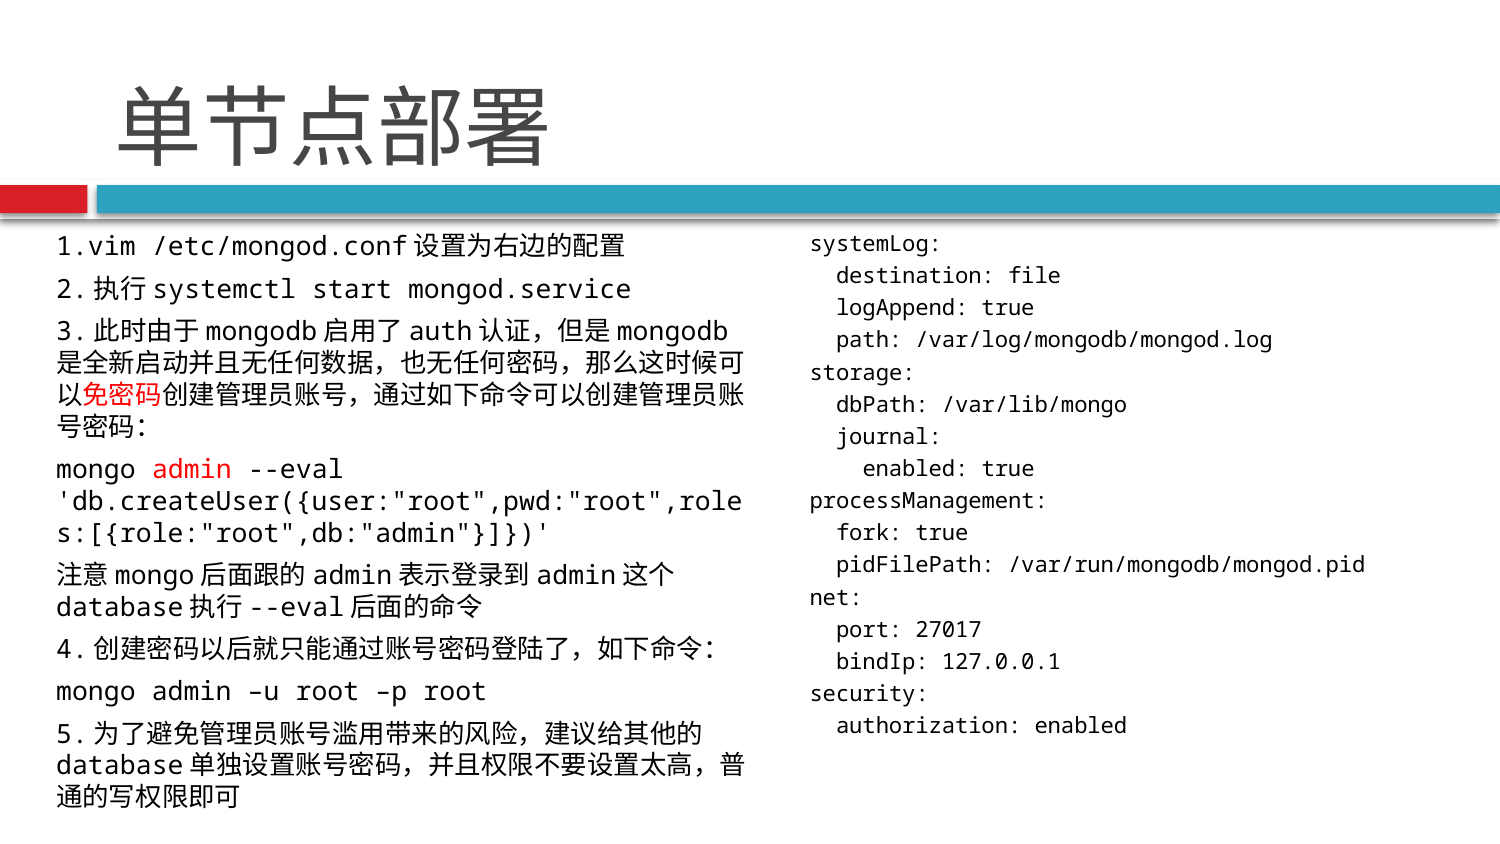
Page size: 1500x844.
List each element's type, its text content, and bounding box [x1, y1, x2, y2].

list 1.vim /etc/mongod.conf设置为右边的配置 2.执行systemctl start mongod.service 3.此时由于mongodb启用了auth认证，但是mongodb是全新启动并且无任何数据，也无任何密码，那么这时候可以免密码创建管理员账号，通过如下命令可以创建管理员账号密码： mongo admin --eval 'db.createUser({user:"root",pwd:"root",roles:[{role:"root",db:"admin"}]})' 注意mongo后面跟的admin表示登录到admin这个database执行--eval后面的命令 4.创建密码以后就只能通过账号密码登陆了，如下命令： mongo admin –u root –p root 5.为了避免管理员账号滥用带来的风险，建议给其他的database单独设置账号密码，并且权限不要设置太高，普通的写权限即可 [41, 221, 762, 825]
title 单节点部署 [99, 19, 1438, 185]
list systemLog: destination: file logAppend: true path: /var/log/mongodb/mongod.log storage: dbPath: /var/lib/mongo journal: enabled: true processManagement: fork: true pidFilePath: /var/run/mongodb/mongod.pid net: port: 27017 bindIp: 127.0.0.1 security: authorization: enabled [794, 221, 1433, 759]
